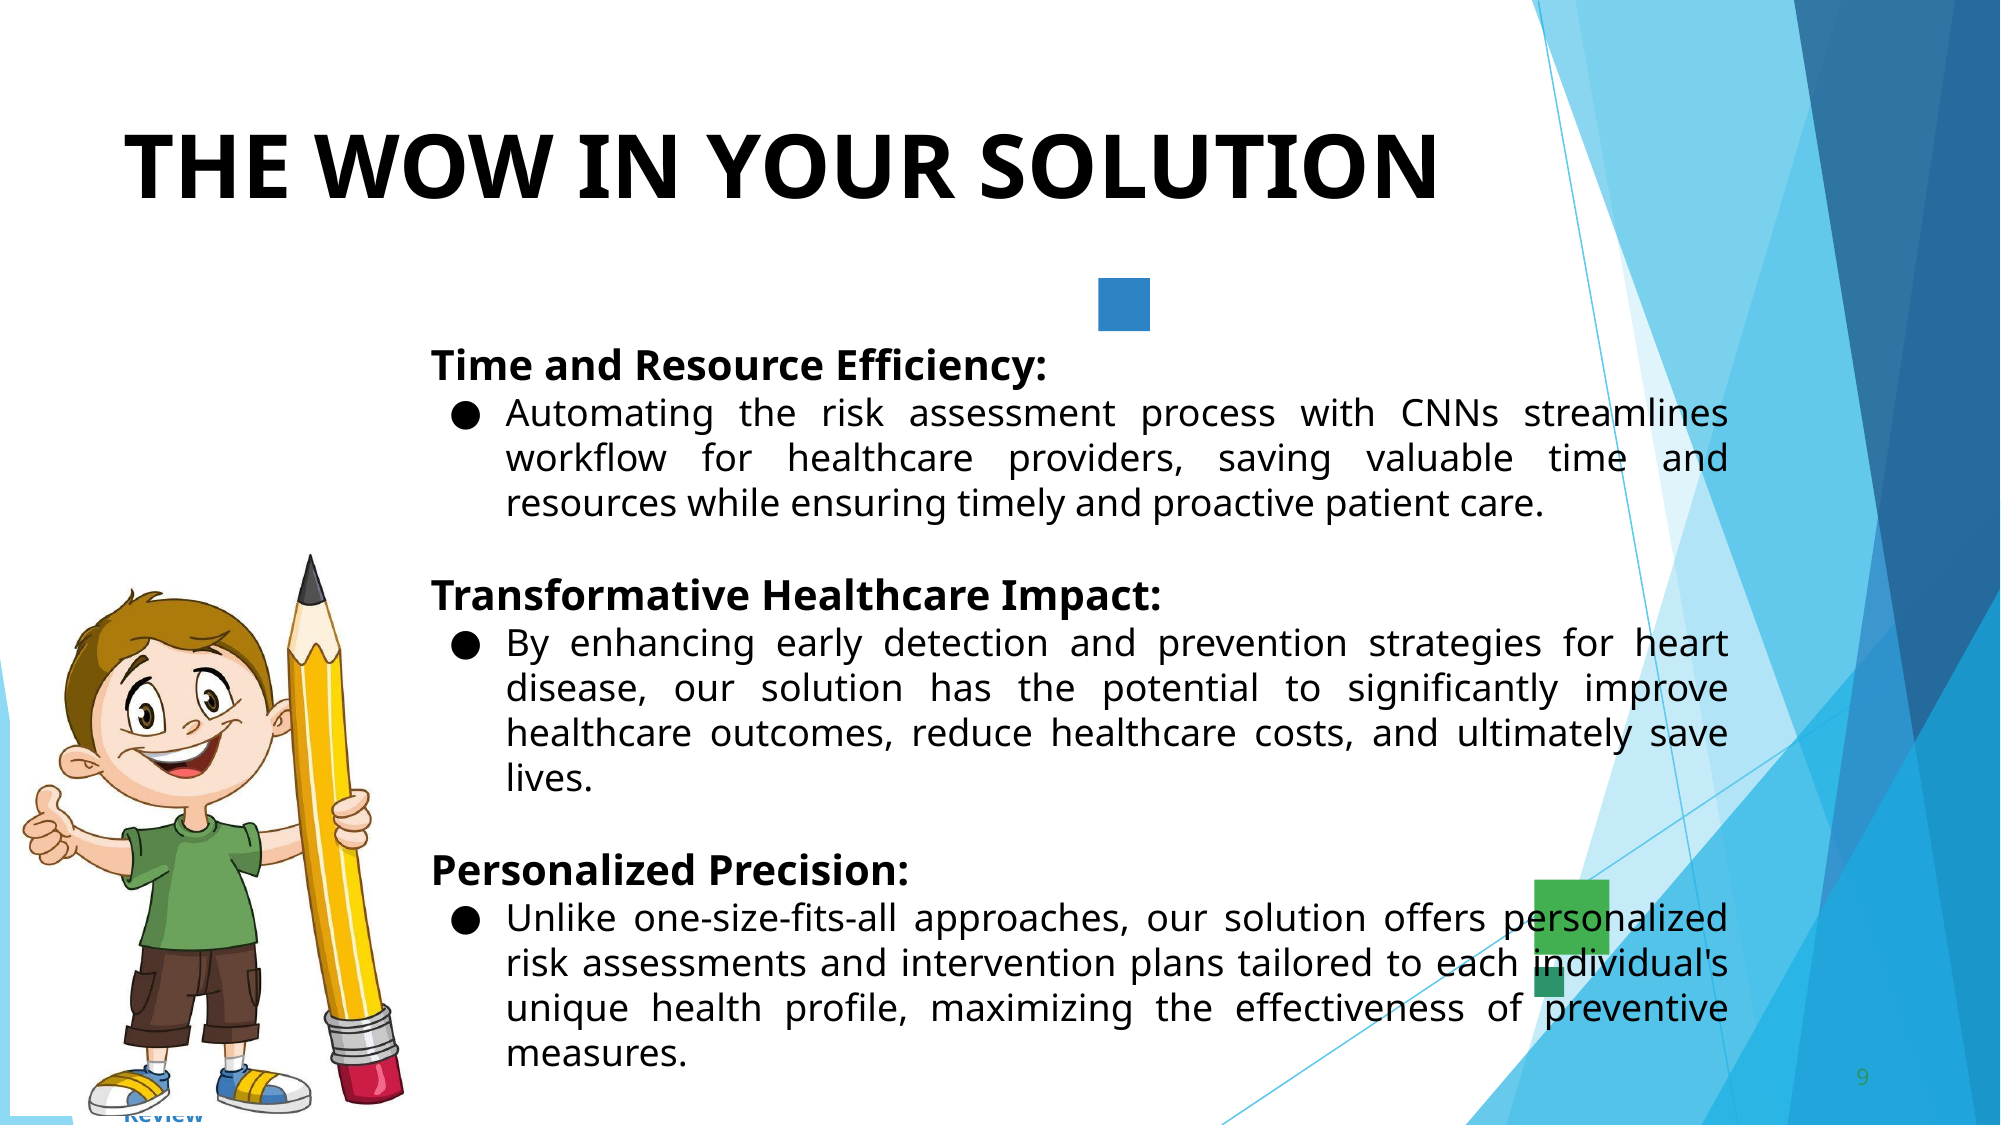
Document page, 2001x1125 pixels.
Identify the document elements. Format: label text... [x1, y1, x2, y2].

slide_number ‹#› [1849, 1061, 1890, 1125]
text_box [1098, 298, 1150, 331]
title THE WOW IN YOUR SOLUTION [91, 63, 1694, 298]
text_box Time and Resource Efficiency: Automating the risk assessment process with CNNs streamlines workflow for healthcare providers, saving valuable time and resources while ensuring timely and proactive patient care. Transformative Healthcare Impact: By enhancing early detection and prevention strategies for heart disease, our solution has the potential to significantly improve healthcare outcomes, reduce healthcare costs, and ultimately save lives. Personalized Precision: Unlike one-size-fits-all approaches, our solution offers personalized risk assessments and intervention plans tailored to each individual's unique health profile, maximizing the effectiveness of preventive measures. [415, 331, 1746, 1082]
picture [10, 554, 416, 1116]
